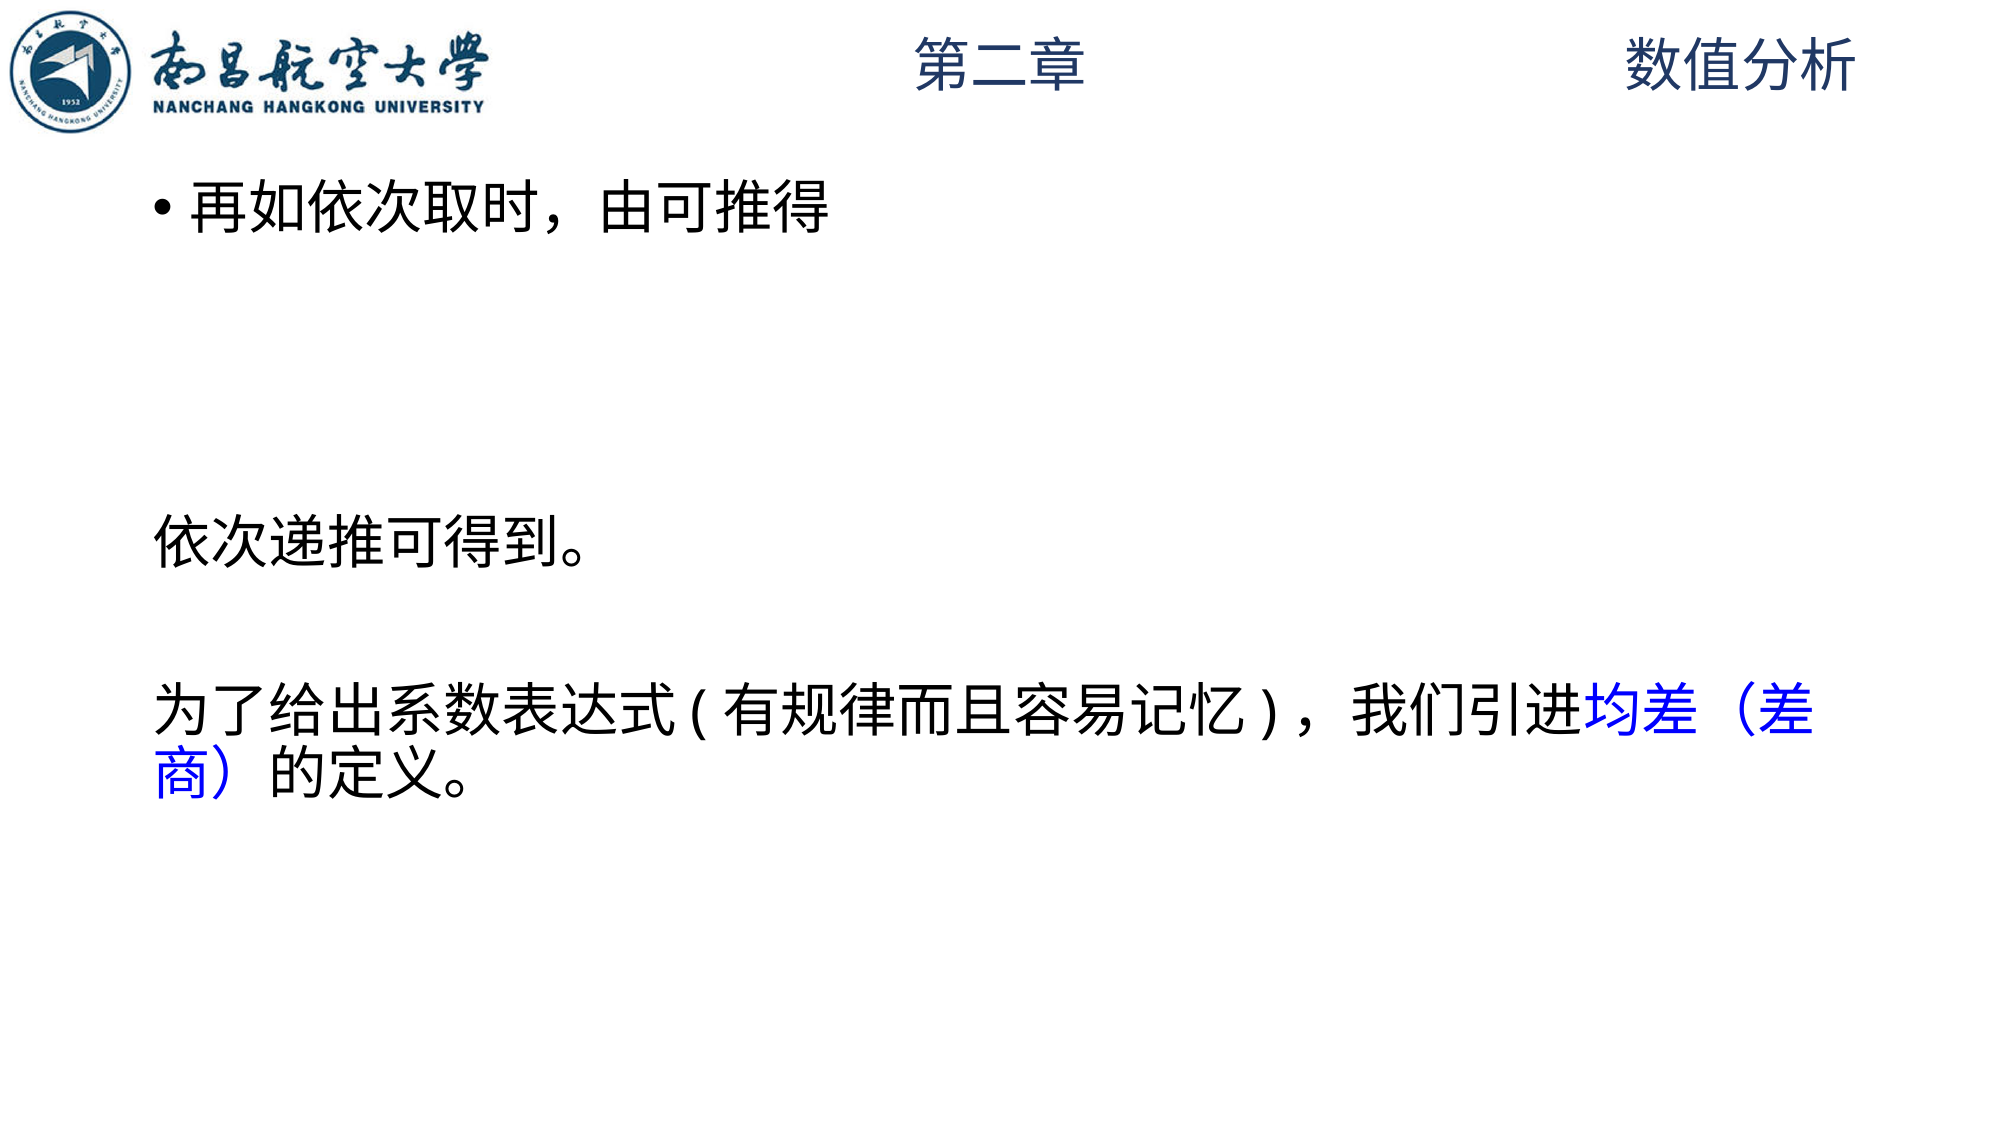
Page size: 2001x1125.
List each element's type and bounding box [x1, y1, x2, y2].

picture [7, 6, 493, 138]
